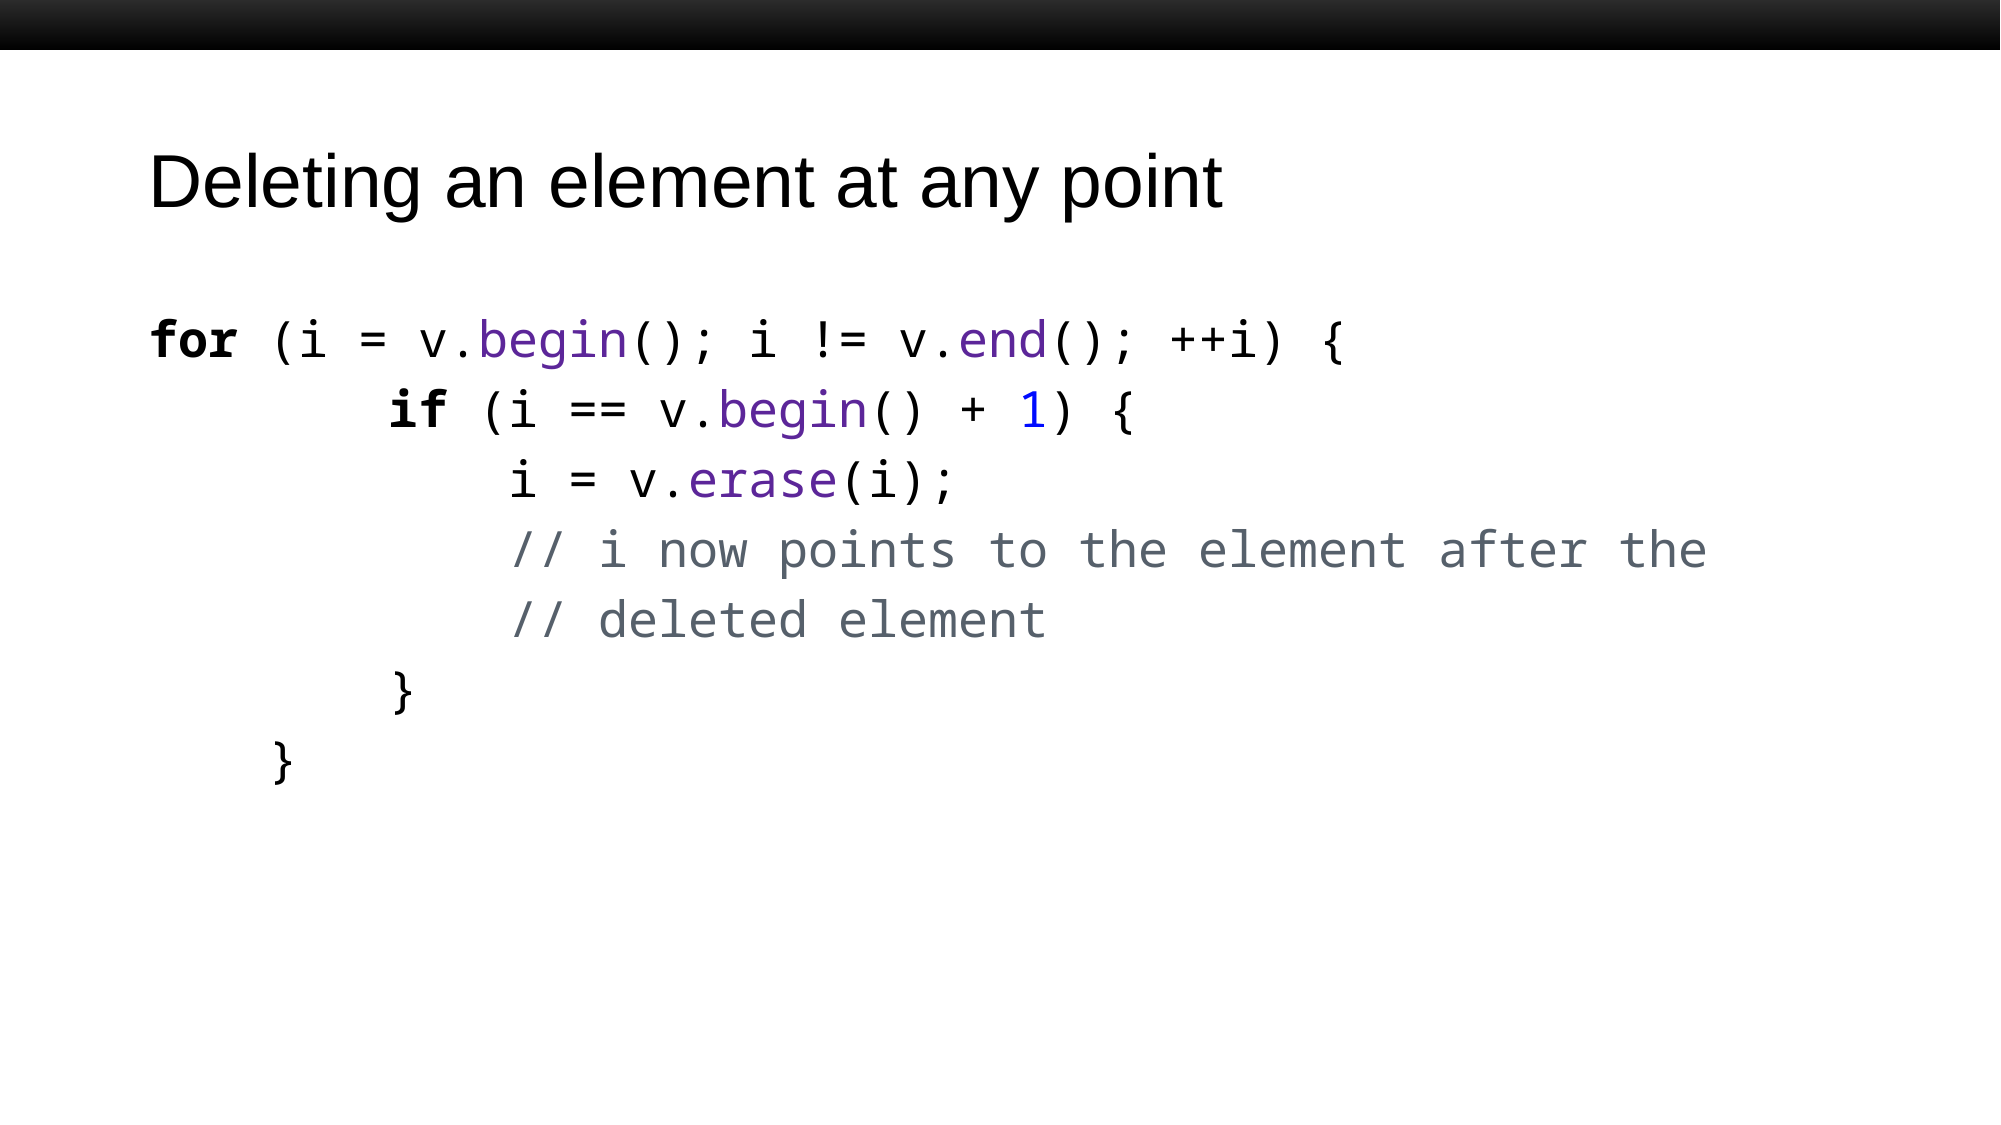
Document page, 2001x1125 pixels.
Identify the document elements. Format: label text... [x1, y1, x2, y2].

list for (i = v.begin(); i != v.end(); ++i) { if (i == v.begin() + 1) { i = v.erase(i); // i now points to the element after the // deleted element } } [133, 299, 1867, 938]
title Deleting an element at any point [133, 125, 1867, 238]
